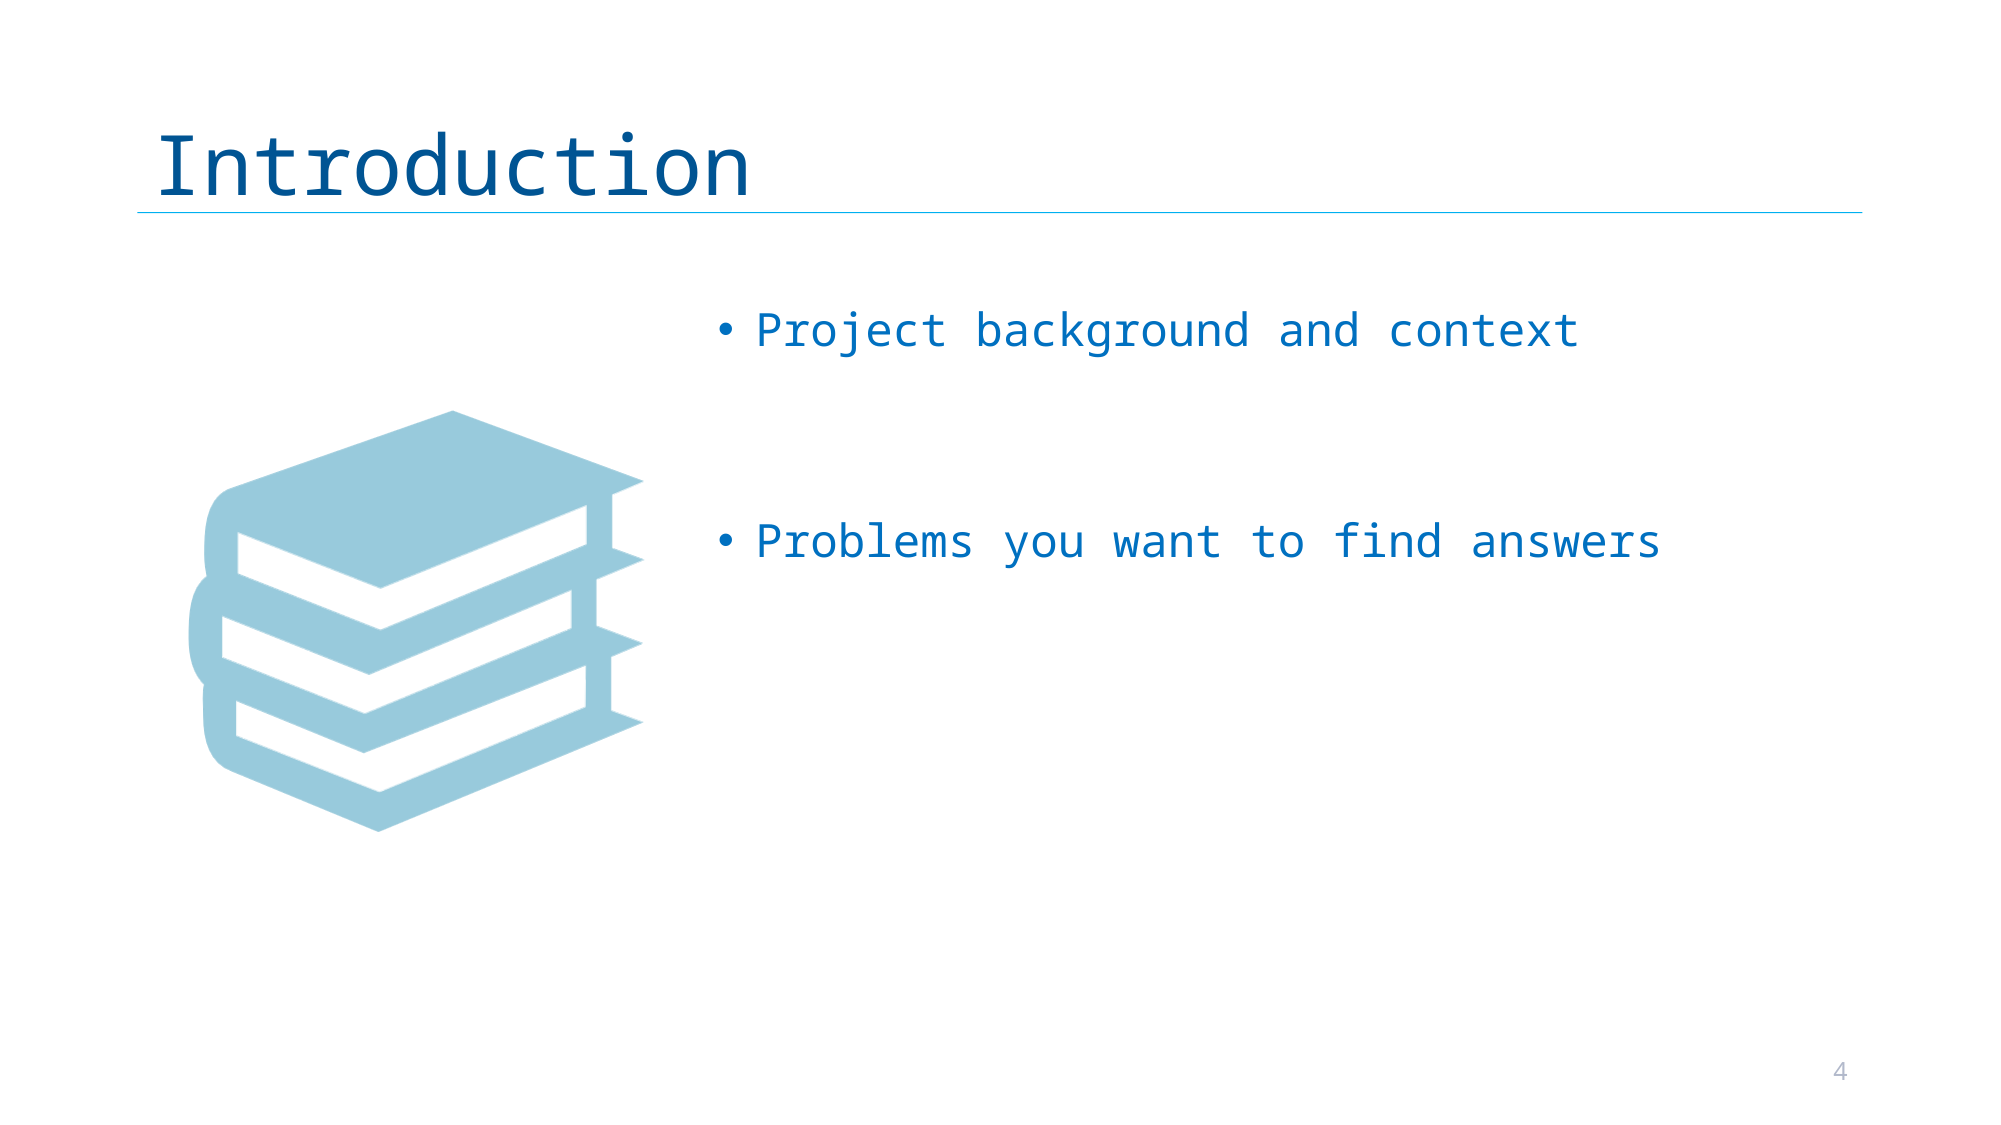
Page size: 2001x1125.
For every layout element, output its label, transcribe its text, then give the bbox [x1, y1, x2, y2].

picture [163, 370, 665, 872]
title Introduction [137, 59, 1863, 278]
slide_number 4 [1412, 1042, 1863, 1103]
text_box Project background and context Problems you want to find answers [702, 299, 1863, 1014]
